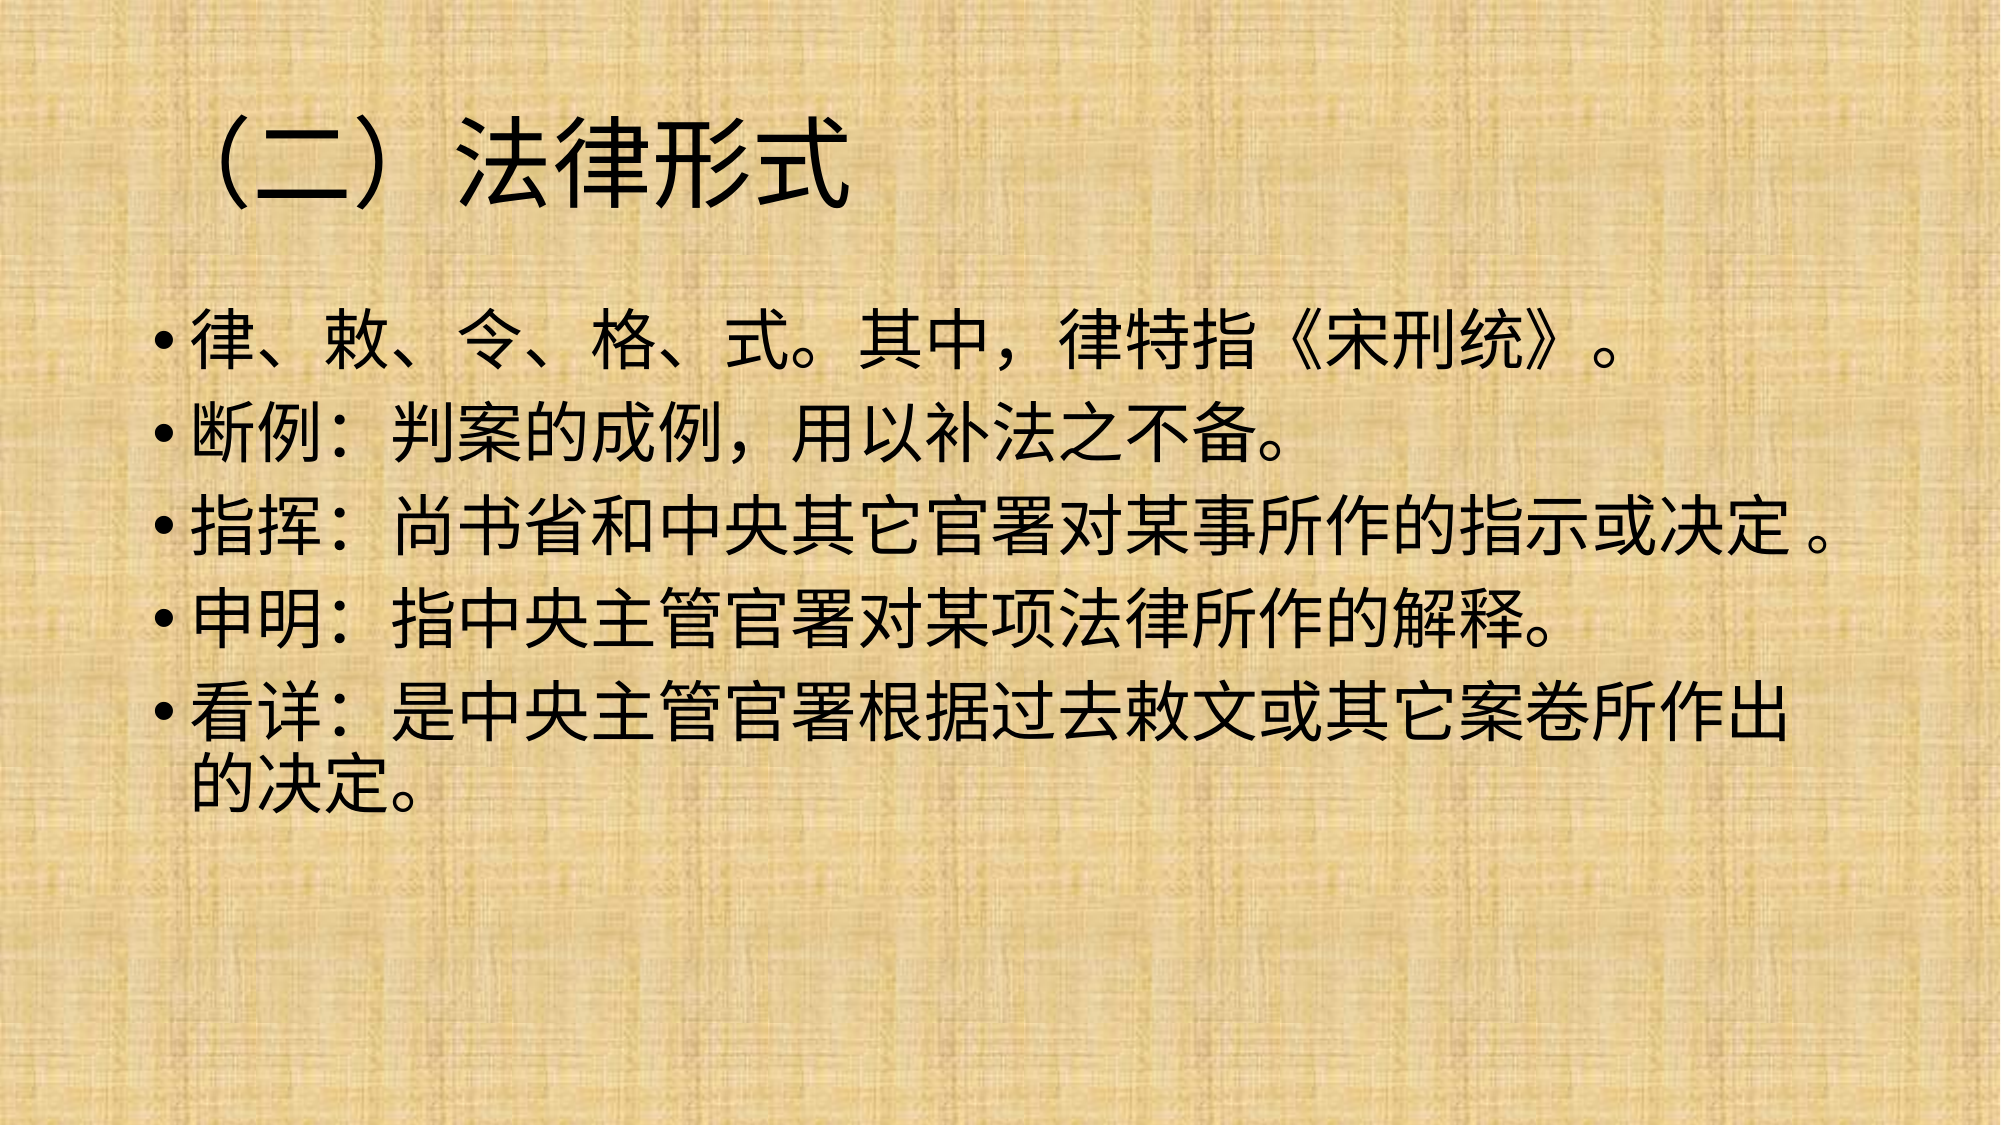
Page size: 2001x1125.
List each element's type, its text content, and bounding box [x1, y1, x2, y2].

picture [0, 0, 2001, 1125]
list 律、敕、令、格、式。其中，律特指《宋刑统》。 断例：判案的成例，用以补法之不备。 指挥：尚书省和中央其它官署对某事所作的指示或决定 。 申明：指中央主管官署对某项法律所作的解释。 看详：是中央主管官署根据过去敕文或其它案卷所作出的决定。 [137, 299, 1863, 1014]
title （二）法律形式 [137, 59, 1863, 278]
